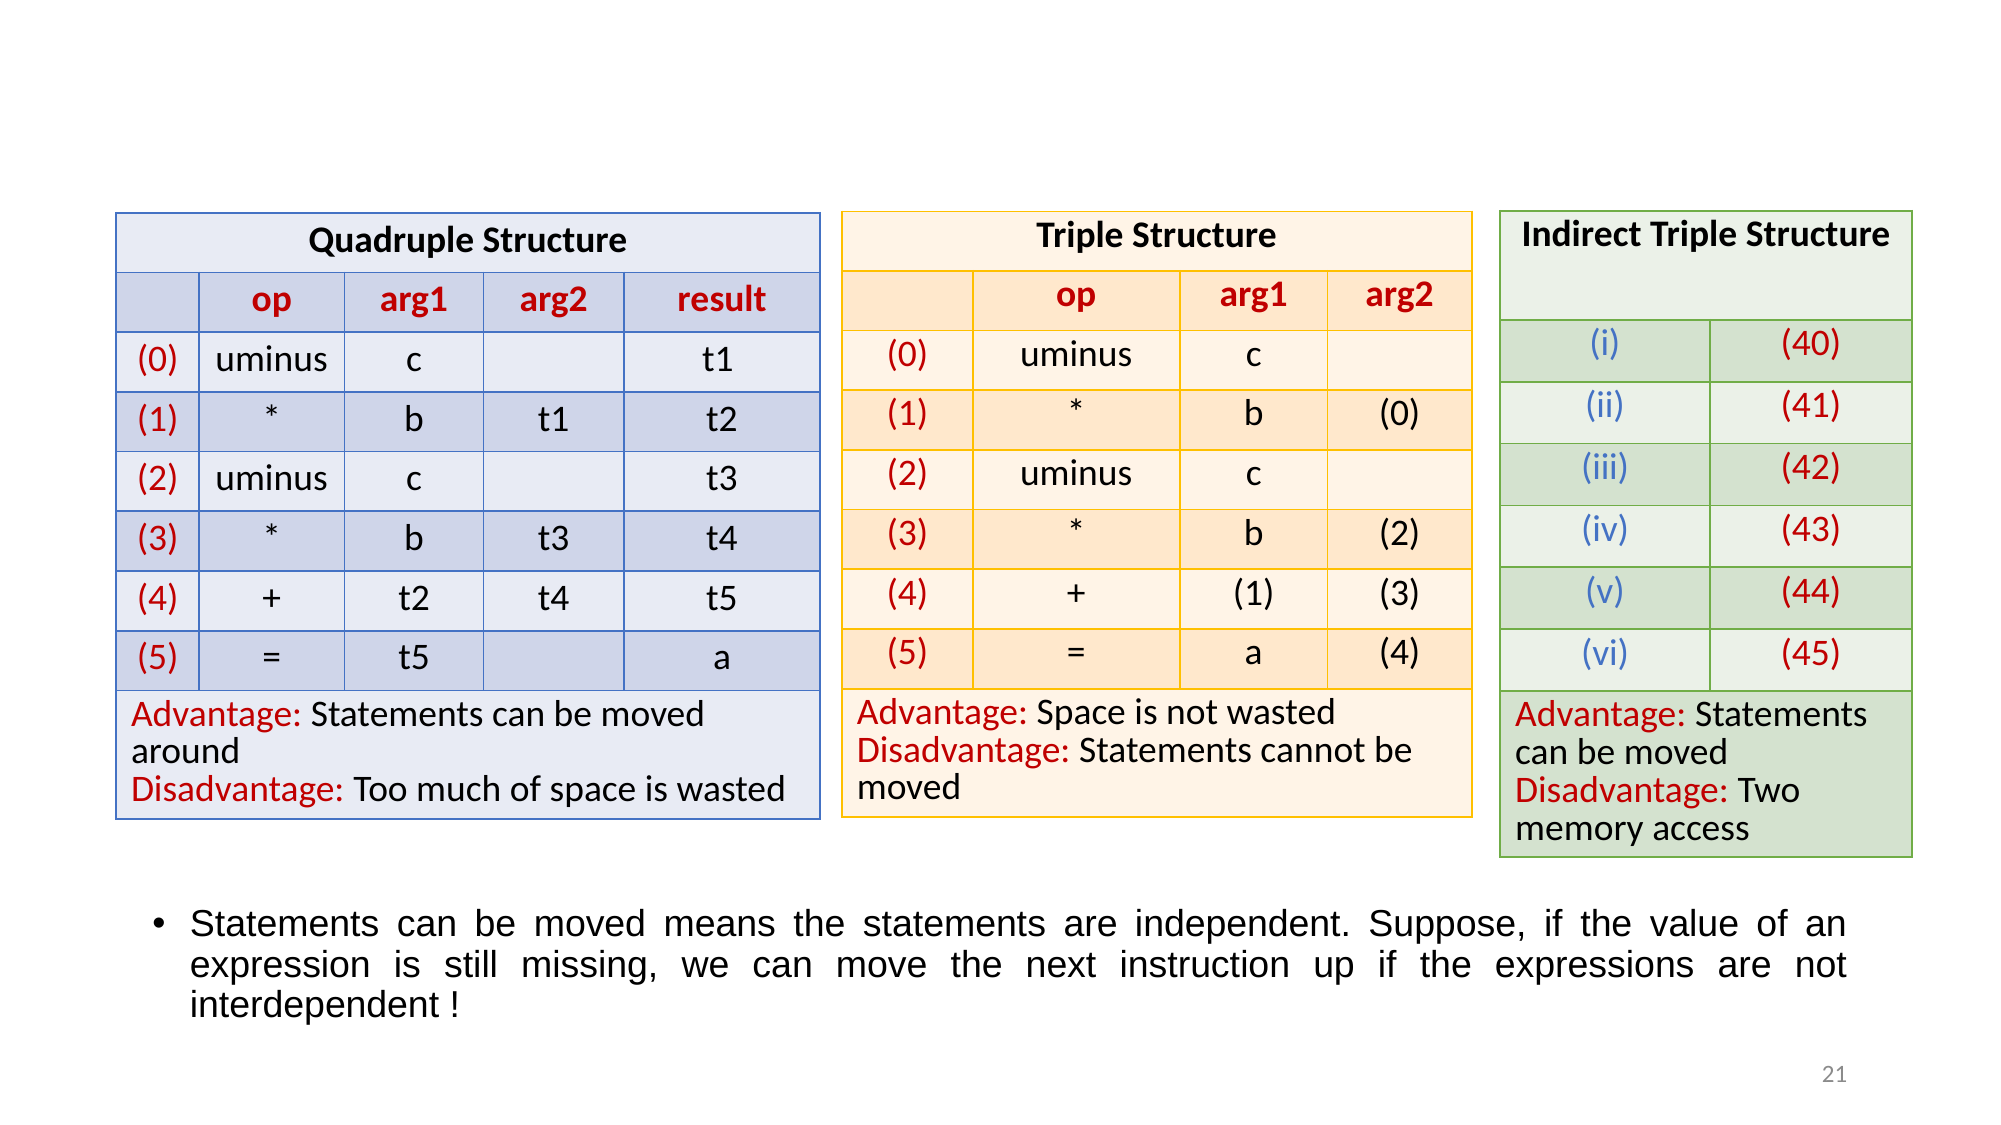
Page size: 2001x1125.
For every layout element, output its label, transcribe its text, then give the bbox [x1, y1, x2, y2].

table_cell (1) [117, 393, 198, 451]
table_cell Advantage: Statements can be moved around Disadvantage: Too much of space is wasted [117, 691, 819, 818]
table_cell uminus [974, 331, 1179, 389]
table_cell * [200, 393, 344, 451]
table_cell (2) [1328, 510, 1471, 568]
table_cell [1328, 451, 1471, 509]
table_cell arg2 [1328, 272, 1471, 330]
table_cell uminus [974, 451, 1179, 509]
table_cell (5) [117, 632, 198, 690]
table_cell (v) [1501, 568, 1709, 628]
table_cell (42) [1711, 444, 1911, 505]
table_header Quadruple Structure [117, 214, 819, 272]
table_cell (vi) [1501, 630, 1709, 690]
table_cell a [625, 632, 819, 690]
table_cell b [345, 393, 483, 451]
table_cell + [200, 572, 344, 630]
table_cell arg1 [345, 273, 483, 331]
table_cell [484, 333, 623, 391]
table_cell t5 [625, 572, 819, 630]
table_cell op [974, 272, 1179, 330]
table_cell arg2 [484, 273, 623, 331]
table_cell t5 [345, 632, 483, 690]
table_cell (5) [843, 630, 972, 688]
list Statements can be moved means the statements are independent. Suppose, if the value of an expression is still missing, we can move the next instruction up if the expressions are not interdependent ! [137, 896, 1863, 1043]
table_cell t2 [625, 393, 819, 451]
table_cell (4) [117, 572, 198, 630]
table_cell (40) [1711, 321, 1911, 381]
table_cell t4 [484, 572, 623, 630]
table_cell (0) [843, 331, 972, 389]
table_cell Advantage: Statements can be moved Disadvantage: Two memory access [1501, 692, 1911, 856]
table_cell [843, 272, 972, 330]
table_cell (3) [843, 510, 972, 568]
table_cell (43) [1711, 506, 1911, 566]
table_cell (41) [1711, 383, 1911, 443]
table_cell (0) [1328, 391, 1471, 449]
table_header Indirect Triple Structure [1501, 212, 1911, 319]
table_cell (1) [843, 391, 972, 449]
table_cell (4) [1328, 630, 1471, 688]
table_cell [1328, 331, 1471, 389]
table_cell [117, 273, 198, 331]
table_cell t1 [625, 333, 819, 391]
table_cell b [1181, 510, 1327, 568]
slide_number 21 [1412, 1042, 1863, 1103]
table_cell (2) [117, 452, 198, 510]
table_cell t2 [345, 572, 483, 630]
table_cell t3 [625, 452, 819, 510]
table_cell (ii) [1501, 383, 1709, 443]
table_cell Advantage: Space is not wasted Disadvantage: Statements cannot be moved [843, 690, 1471, 816]
table_cell result [625, 273, 819, 331]
table_cell (44) [1711, 568, 1911, 628]
table_cell arg1 [1181, 272, 1327, 330]
table_cell t3 [484, 512, 623, 570]
table_cell c [345, 452, 483, 510]
table_cell (3) [117, 512, 198, 570]
table_cell * [974, 510, 1179, 568]
table_cell b [345, 512, 483, 570]
table_cell (3) [1328, 570, 1471, 628]
table_cell (iii) [1501, 444, 1709, 505]
table_cell (1) [1181, 570, 1327, 628]
table_cell * [974, 391, 1179, 449]
table_cell = [200, 632, 344, 690]
table_cell (i) [1501, 321, 1709, 381]
table_cell t1 [484, 393, 623, 451]
table_cell * [200, 512, 344, 570]
table_cell c [1181, 331, 1327, 389]
table_cell (iv) [1501, 506, 1709, 566]
table_cell (2) [843, 451, 972, 509]
table_cell uminus [200, 333, 344, 391]
table_cell (0) [117, 333, 198, 391]
table_cell c [345, 333, 483, 391]
table_cell = [974, 630, 1179, 688]
table_cell [484, 452, 623, 510]
table_cell b [1181, 391, 1327, 449]
table_header Triple Structure [843, 212, 1471, 270]
table_cell (45) [1711, 630, 1911, 690]
table_cell t4 [625, 512, 819, 570]
table_cell [484, 632, 623, 690]
table_cell + [974, 570, 1179, 628]
table_cell a [1181, 630, 1327, 688]
table_cell c [1181, 451, 1327, 509]
table_cell uminus [200, 452, 344, 510]
table_cell (4) [843, 570, 972, 628]
table_cell op [200, 273, 344, 331]
